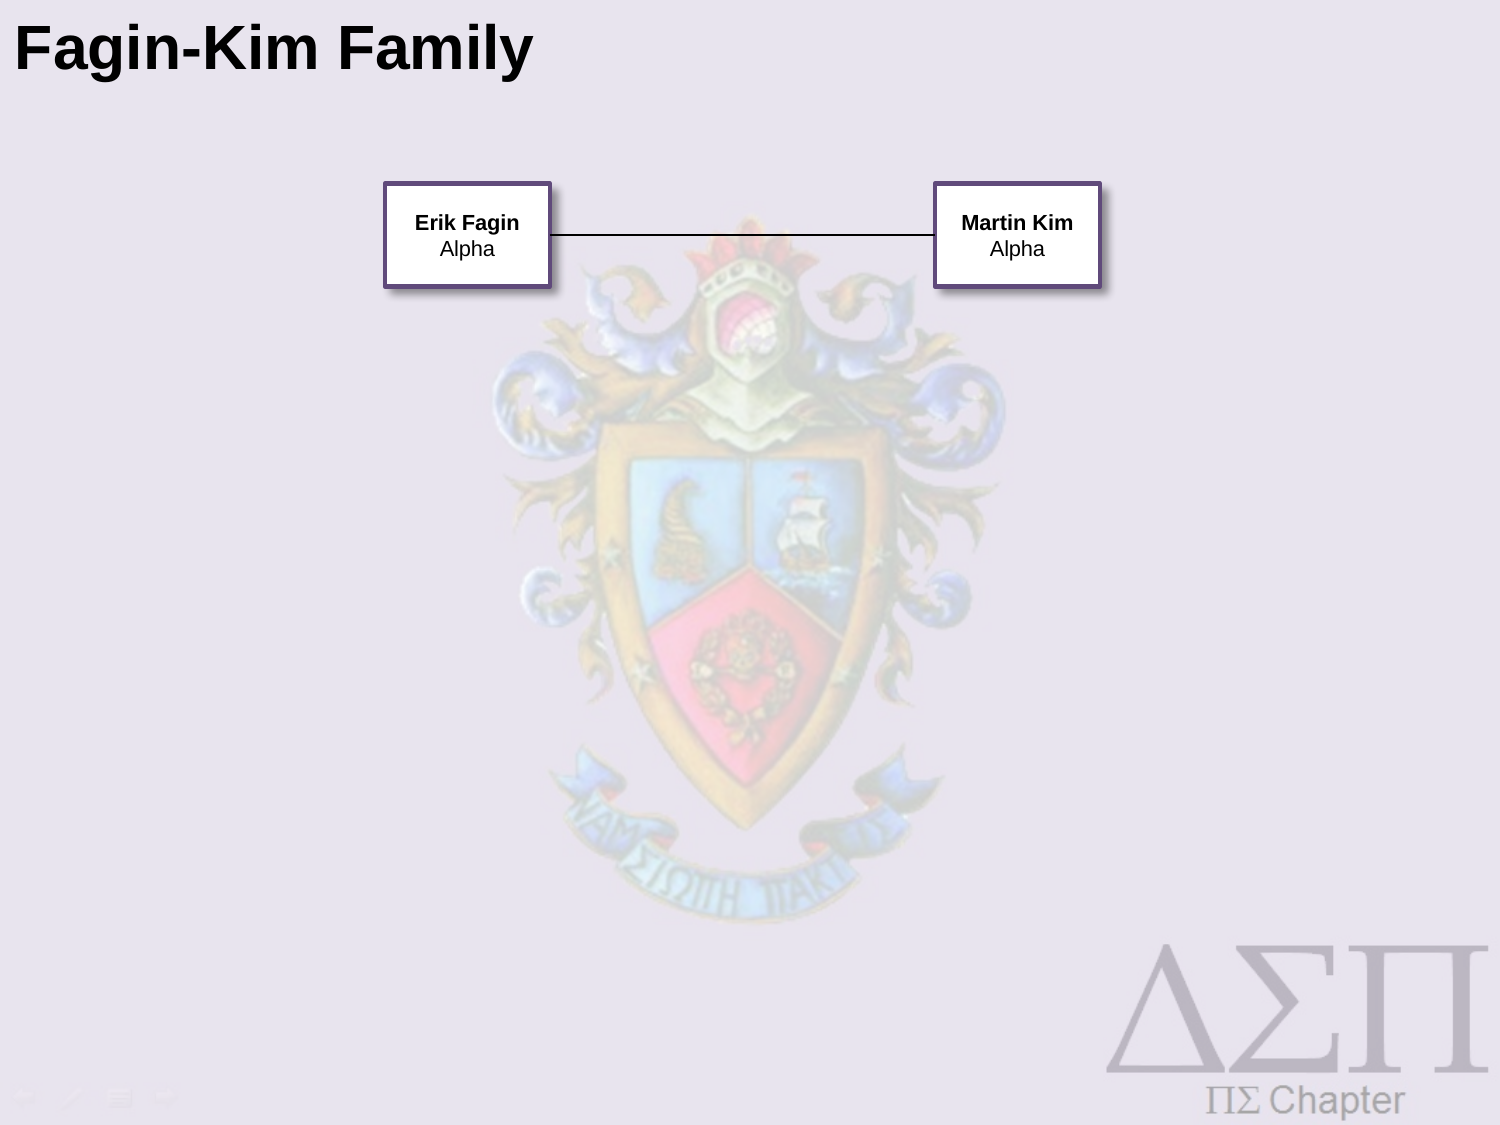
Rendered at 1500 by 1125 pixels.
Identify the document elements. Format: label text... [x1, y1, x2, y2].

text_box Martin Kim Alpha [933, 181, 1102, 289]
text_box Erik Fagin Alpha [383, 181, 552, 289]
text_box Fagin-Kim Family [0, 0, 1500, 90]
